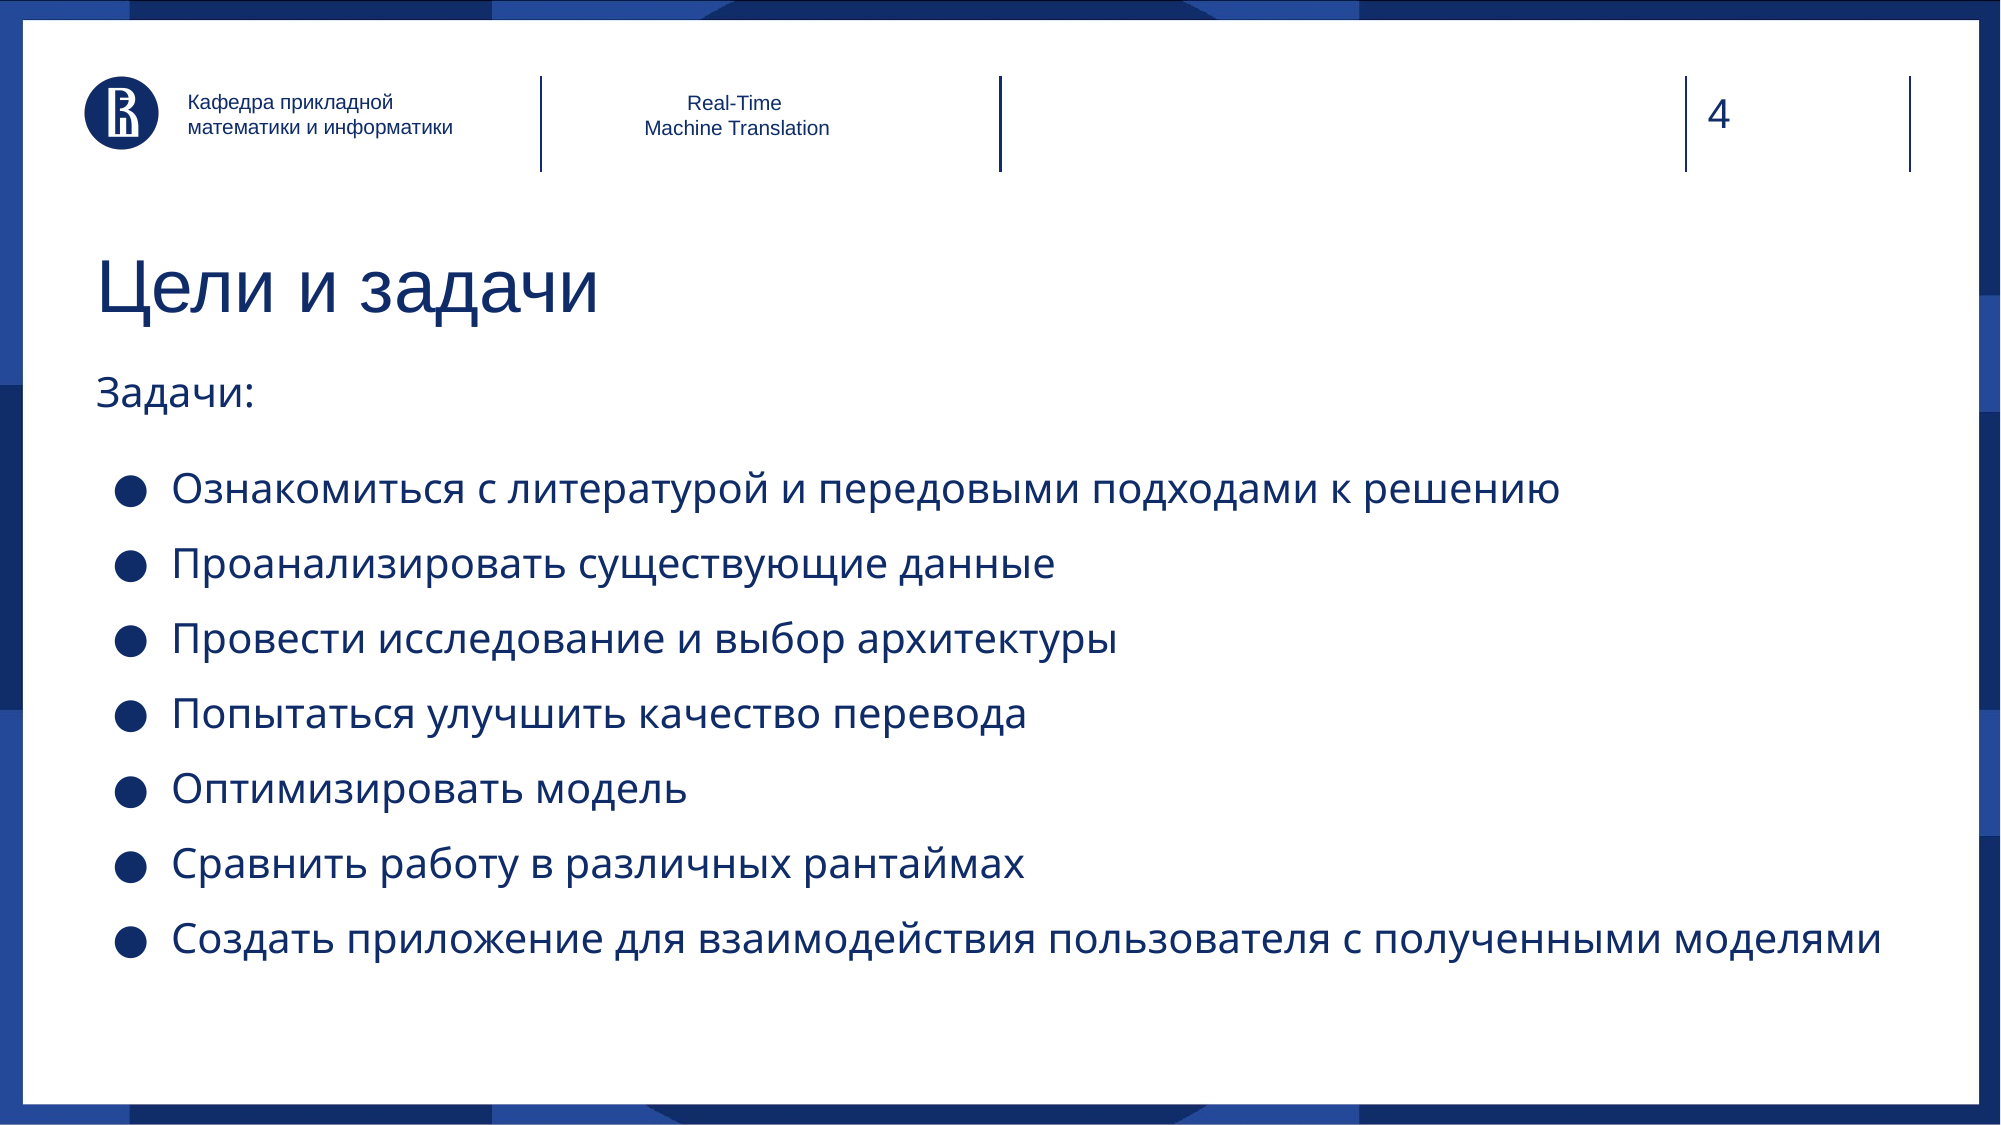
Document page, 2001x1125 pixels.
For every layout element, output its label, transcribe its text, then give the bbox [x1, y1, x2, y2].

picture [0, 0, 2001, 1125]
list Real-Time Machine Translation [567, 90, 907, 157]
title Цели и задачи [96, 237, 957, 365]
list Кафедра прикладной математики и информатики [187, 88, 500, 157]
list Задачи: Ознакомиться с литературой и передовыми подходами к решению Проанализировать существующие данные Провести исследование и выбор архитектуры Попытаться улучшить качество перевода Оптимизировать модель Сравнить работу в различных рантаймах Создать приложение для взаимодействия пользователя с полученными моделями [96, 365, 1885, 1015]
